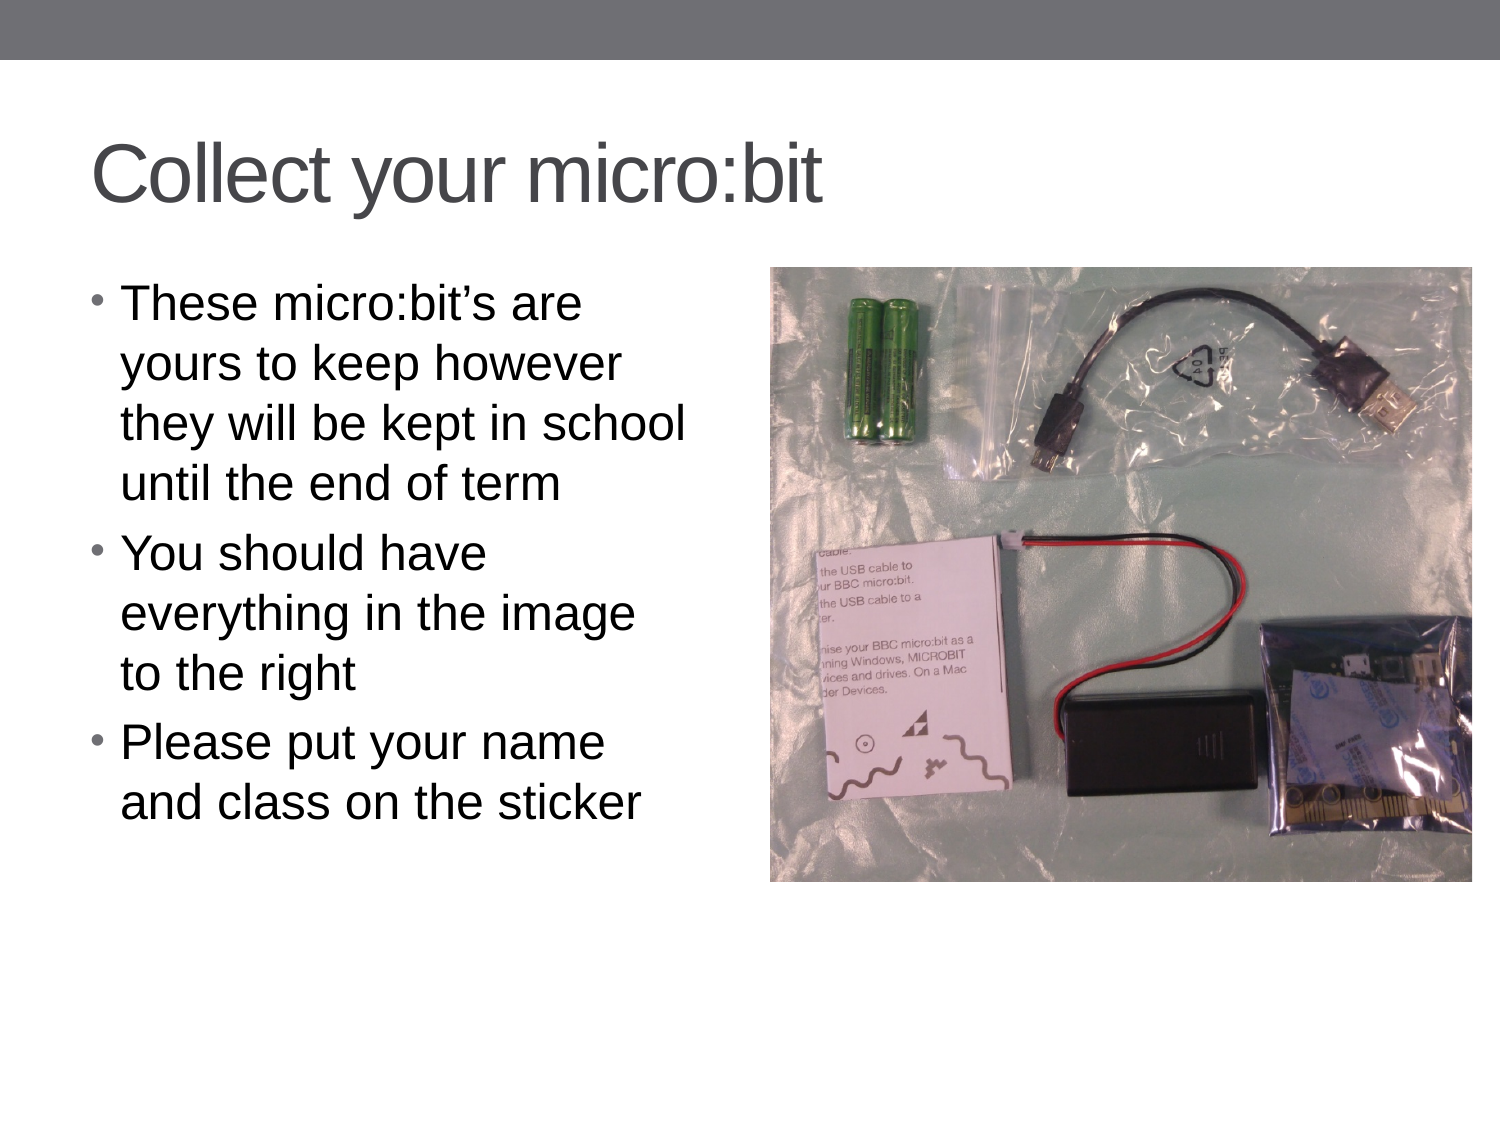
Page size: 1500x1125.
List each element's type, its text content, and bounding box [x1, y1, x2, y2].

picture [770, 222, 1473, 926]
title Collect your micro:bit [75, 87, 1425, 250]
list These micro:bit’s are yours to keep however they will be kept in school until the end of term You should have everything in the image to the right Please put your name and class on the sticker [75, 262, 703, 1063]
